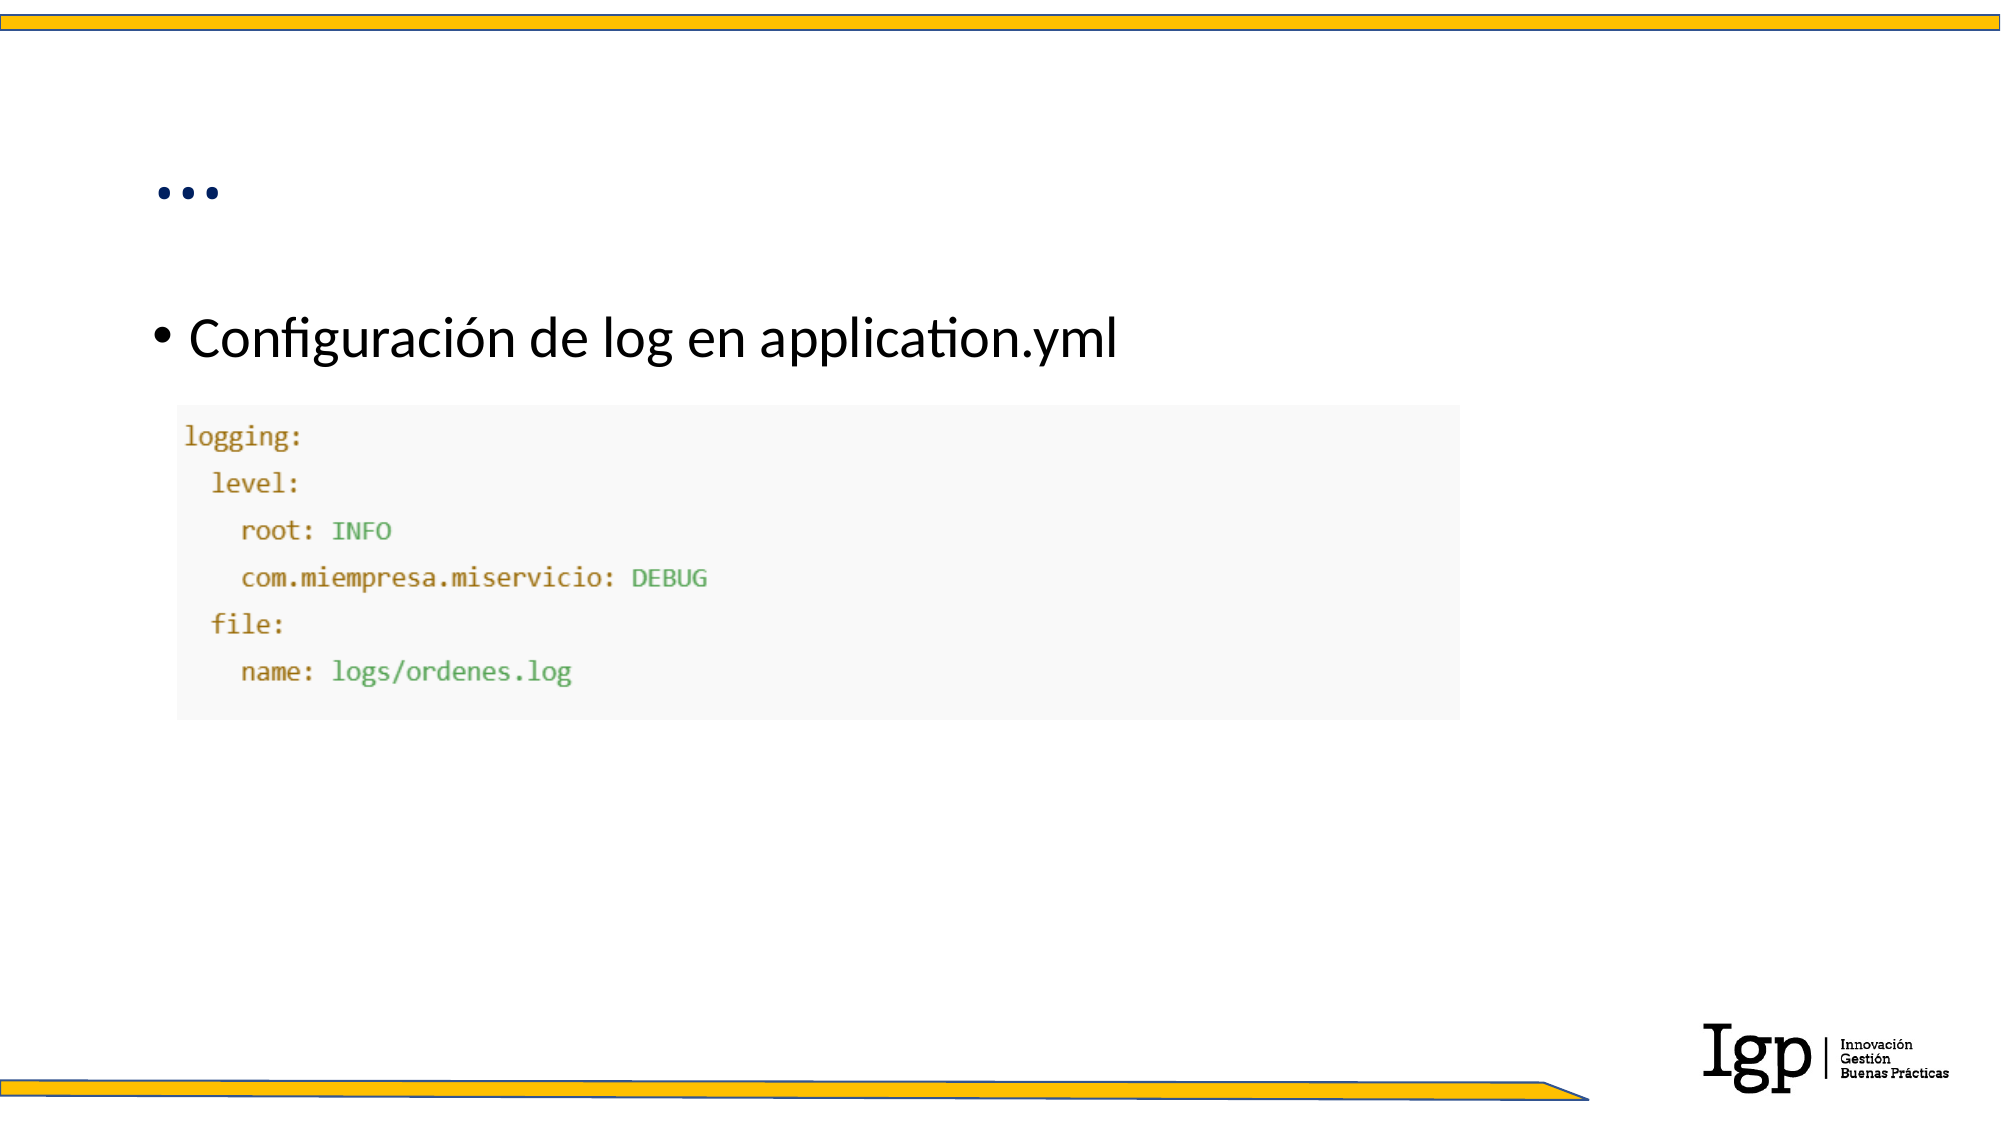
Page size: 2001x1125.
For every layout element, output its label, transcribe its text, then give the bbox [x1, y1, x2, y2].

picture [177, 405, 1460, 720]
picture [1693, 1016, 1964, 1101]
title … [137, 59, 1863, 278]
list Configuración de log en application.yml [137, 299, 1863, 1014]
